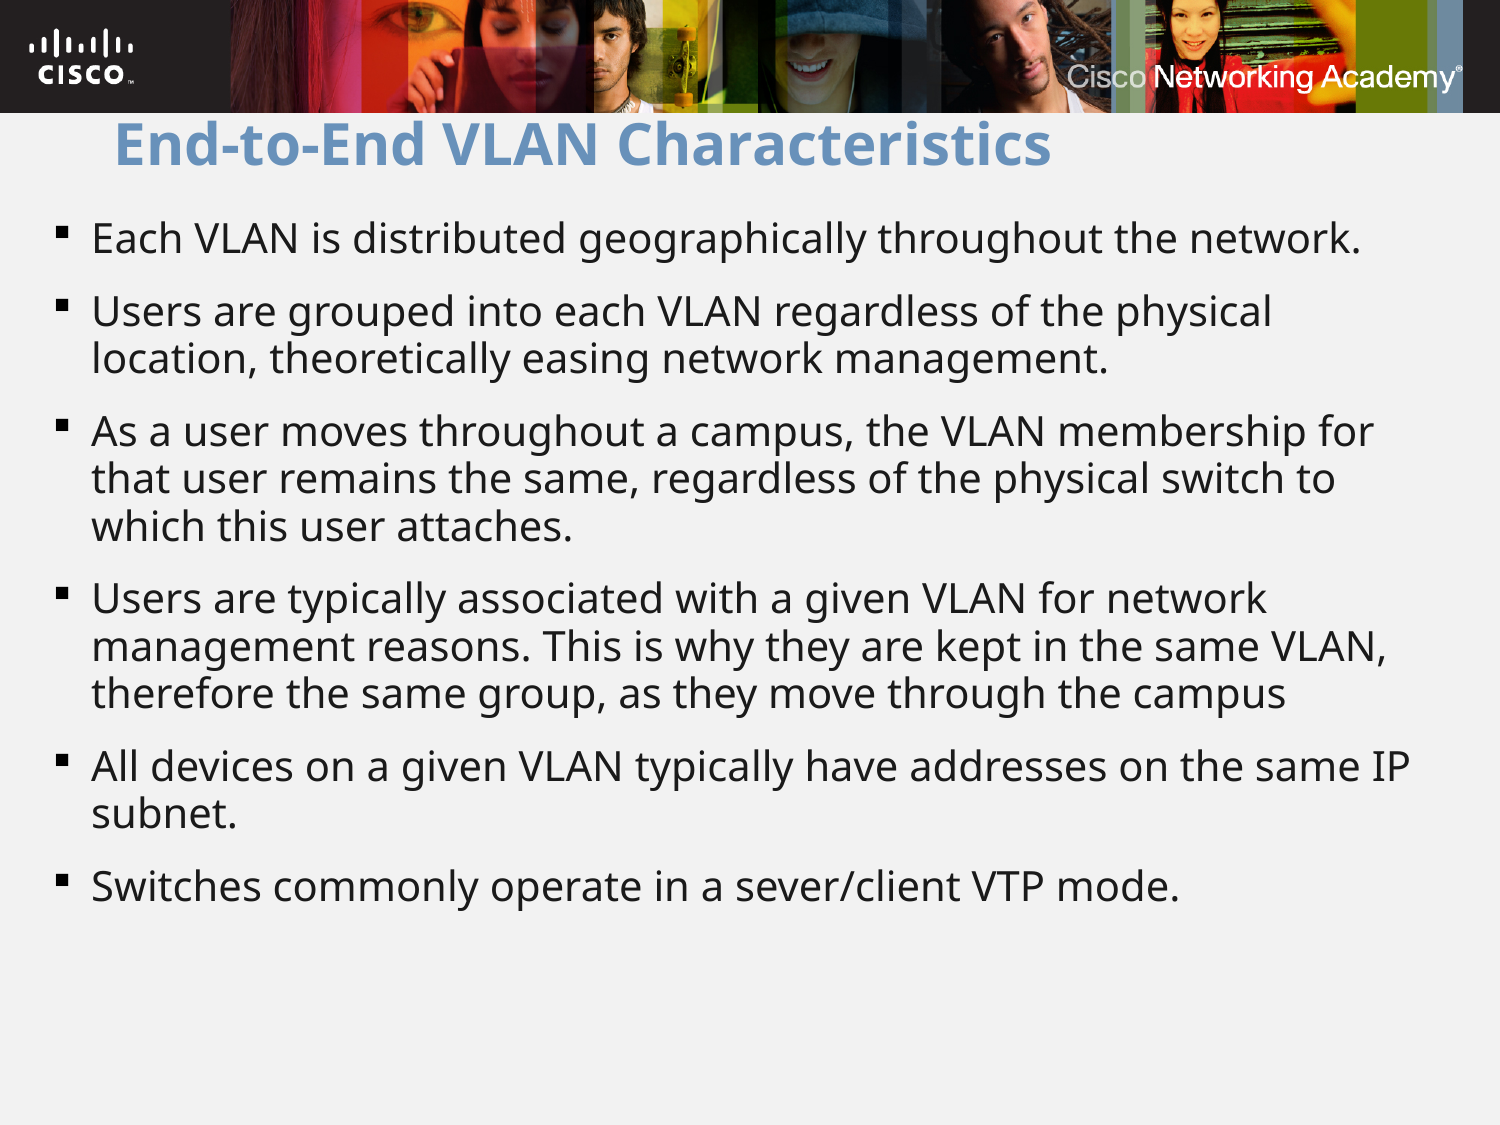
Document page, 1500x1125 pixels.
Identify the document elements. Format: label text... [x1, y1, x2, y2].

text_box Each VLAN is distributed geographically throughout the network. Users are grouped into each VLAN regardless of the physical location, theoretically easing network management. As a user moves throughout a campus, the VLAN membership for that user remains the same, regardless of the physical switch to which this user attaches. Users are typically associated with a given VLAN for network management reasons. This is why they are kept in the same VLAN, therefore the same group, as they move through the campus All devices on a given VLAN typically have addresses on the same IP subnet. Switches commonly operate in a sever/client VTP mode. [36, 208, 1444, 1094]
picture [1444, 0, 1500, 113]
title End-to-End VLAN Characteristics [107, 0, 1444, 185]
picture [0, 0, 107, 113]
